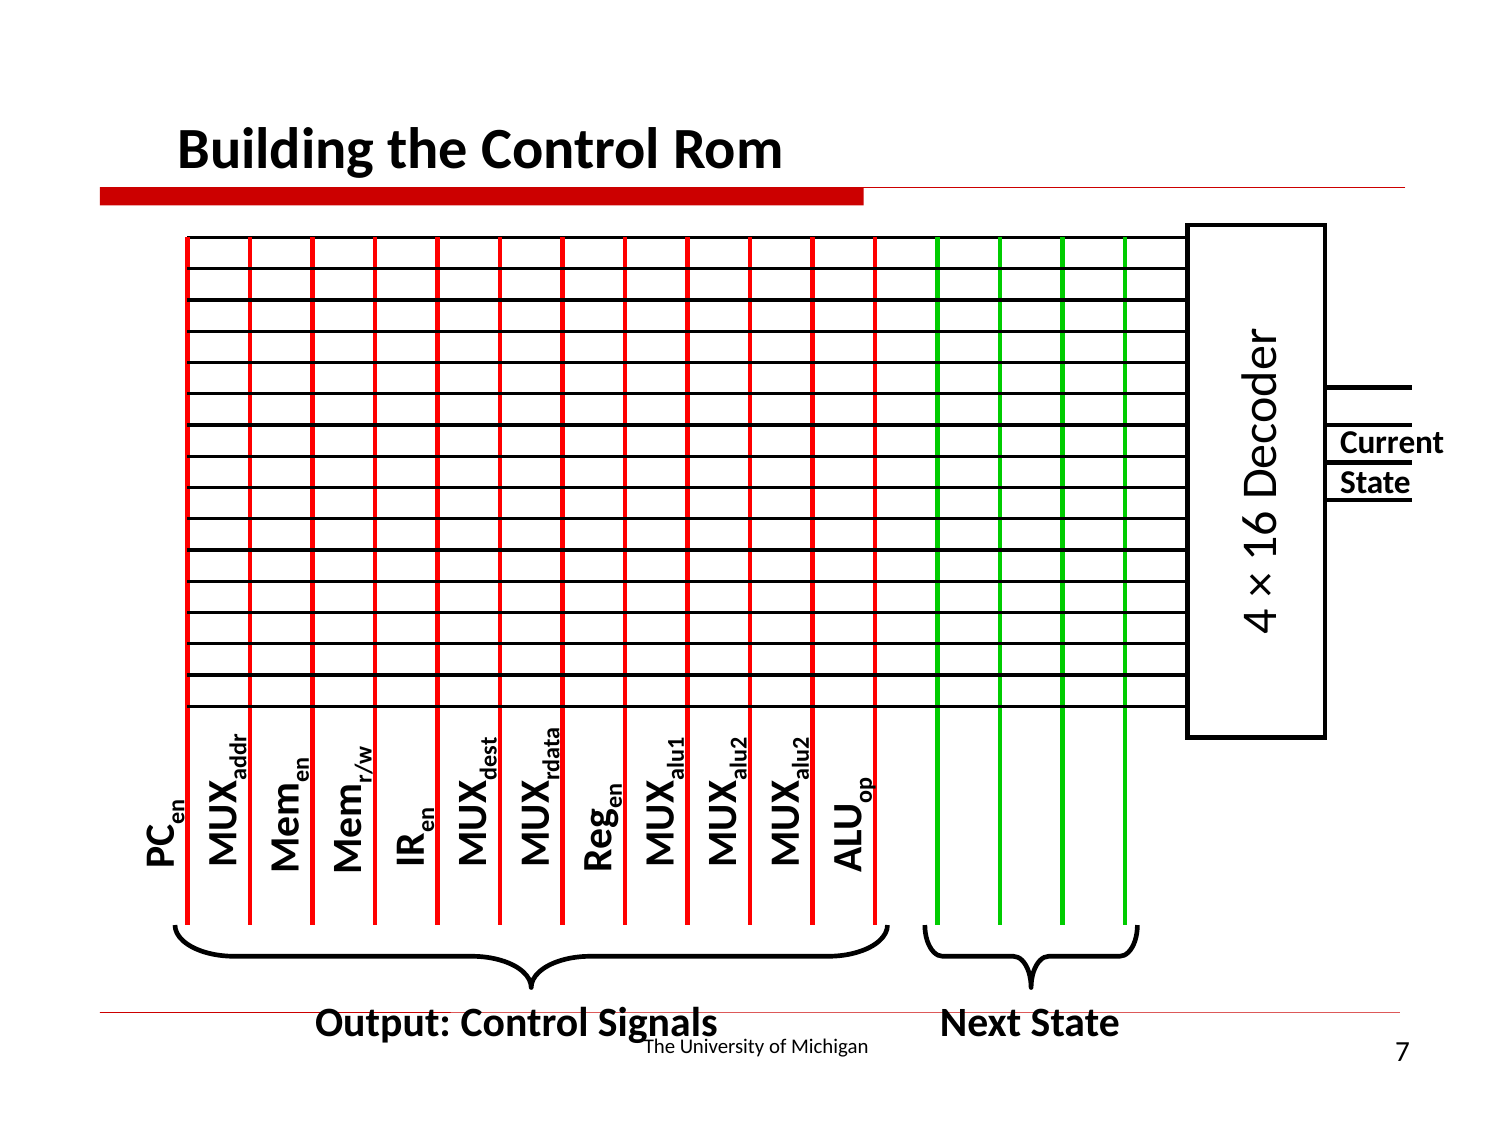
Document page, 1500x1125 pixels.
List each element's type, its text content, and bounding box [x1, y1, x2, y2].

text_box MUXalu2 [754, 715, 808, 883]
text_box MUXaddr [191, 715, 245, 883]
text_box MUXalu1 [629, 715, 683, 883]
text_box Memr/w [316, 724, 370, 890]
text_box 4 × 16 Decoder [1187, 225, 1325, 738]
text_box Regen [566, 760, 620, 888]
text_box MUXalu2 [691, 715, 745, 883]
slide_number 7 [1074, 1024, 1426, 1103]
text_box MUXrdata [504, 699, 558, 705]
title Building the Control Rom [162, 0, 1413, 188]
text_box Output: Control Signals [300, 987, 736, 1054]
text_box PCen [124, 779, 183, 884]
text_box IRen [379, 789, 433, 883]
text_box Current State [1325, 412, 1462, 509]
text_box [501, 708, 562, 718]
text_box R/W [188, 708, 249, 718]
text_box [924, 925, 1138, 987]
text_box Memen [254, 737, 308, 889]
text_box ALUop [816, 740, 870, 888]
text_box Next State [924, 987, 1139, 1053]
text_box MUXrdata [504, 715, 558, 883]
text_box [174, 925, 888, 987]
text_box MUXdest [441, 716, 495, 883]
